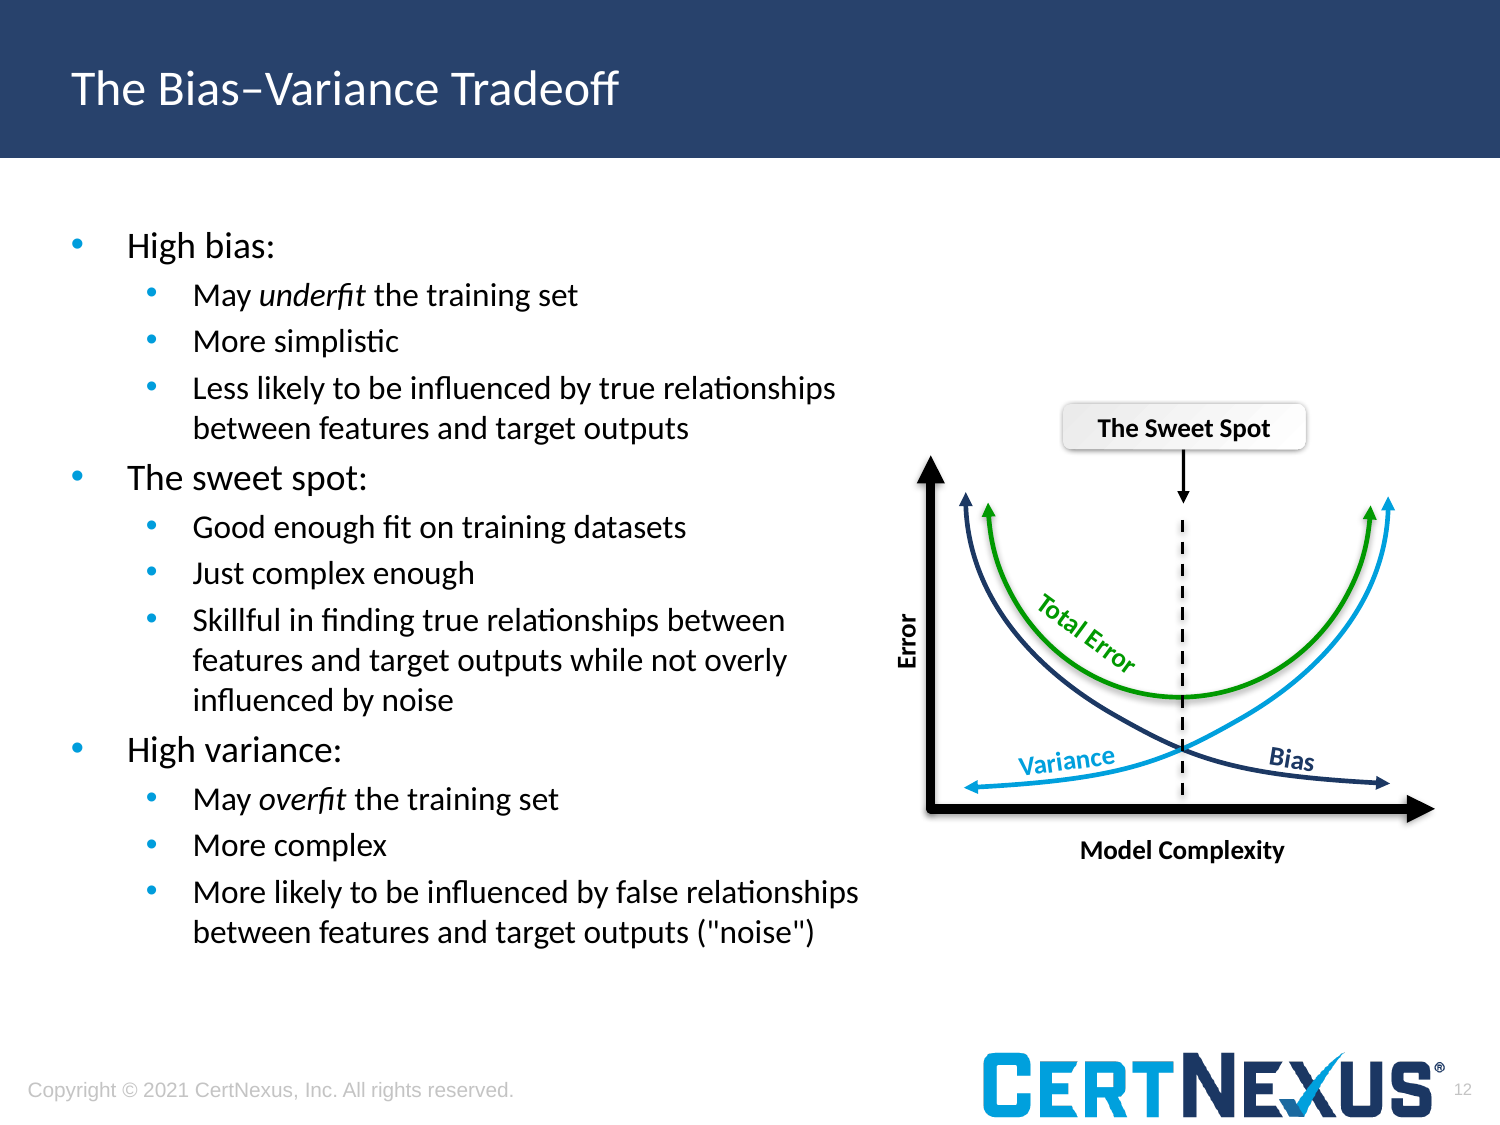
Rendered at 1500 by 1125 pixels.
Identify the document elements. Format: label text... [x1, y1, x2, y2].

title The Bias–Variance Tradeoff [56, 16, 1350, 155]
picture [967, 1023, 1458, 1125]
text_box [880, 302, 1436, 873]
slide_number 12 [1137, 1058, 1488, 1119]
text_box High bias: May underfit the training set More simplistic Less likely to be influenced by true relationships between features and target outputs The sweet spot: Good enough fit on training datasets Just complex enough Skillful in finding true relationships between features and target outputs while not overly influenced by noise High variance: May overfit the training set More complex More likely to be influenced by false relationships between features and target outputs ("noise") [56, 213, 880, 1021]
